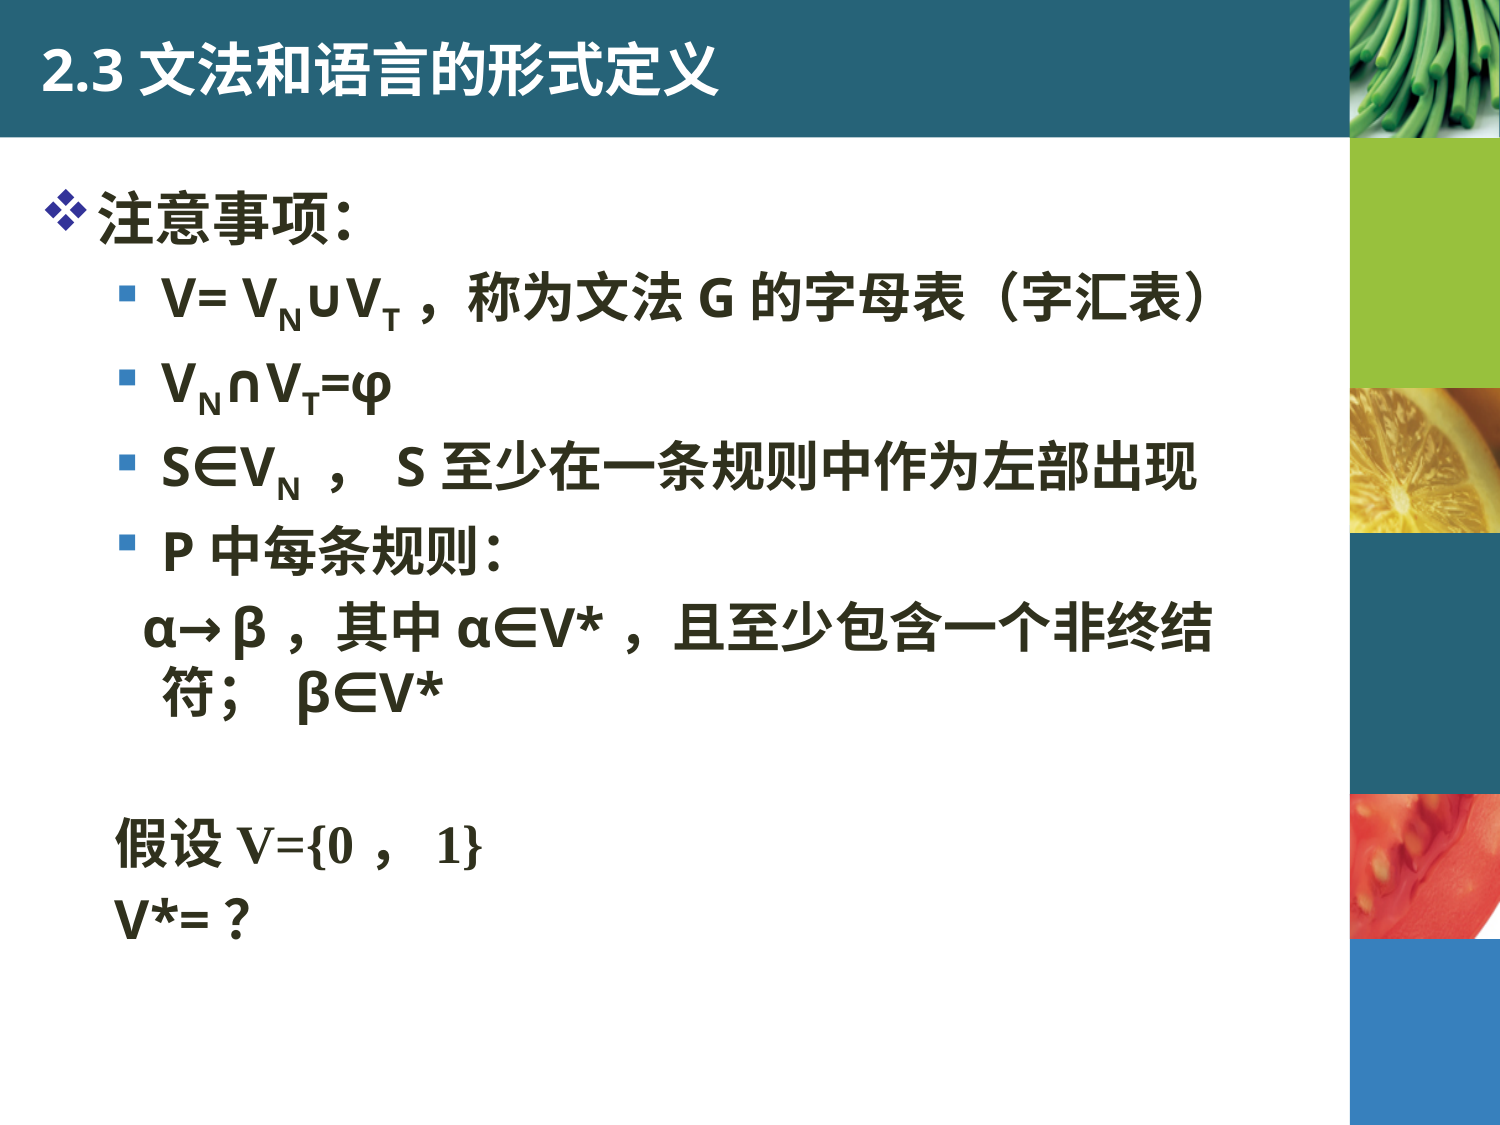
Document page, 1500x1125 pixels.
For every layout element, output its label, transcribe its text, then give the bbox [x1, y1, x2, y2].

picture [1349, 0, 1500, 138]
picture [1349, 388, 1500, 533]
list 注意事项： V= VN∪VT，称为文法G的字母表（字汇表） VN∩VT=φ S∈VN ， S至少在一条规则中作为左部出现 P中每条规则： α→β，其中α∈V*，且至少包含一个非终结符； β∈V* 假设V={0，1} V*=？ [24, 174, 1326, 1038]
title 2.3文法和语言的形式定义 [26, 27, 1190, 109]
picture [1349, 794, 1500, 939]
